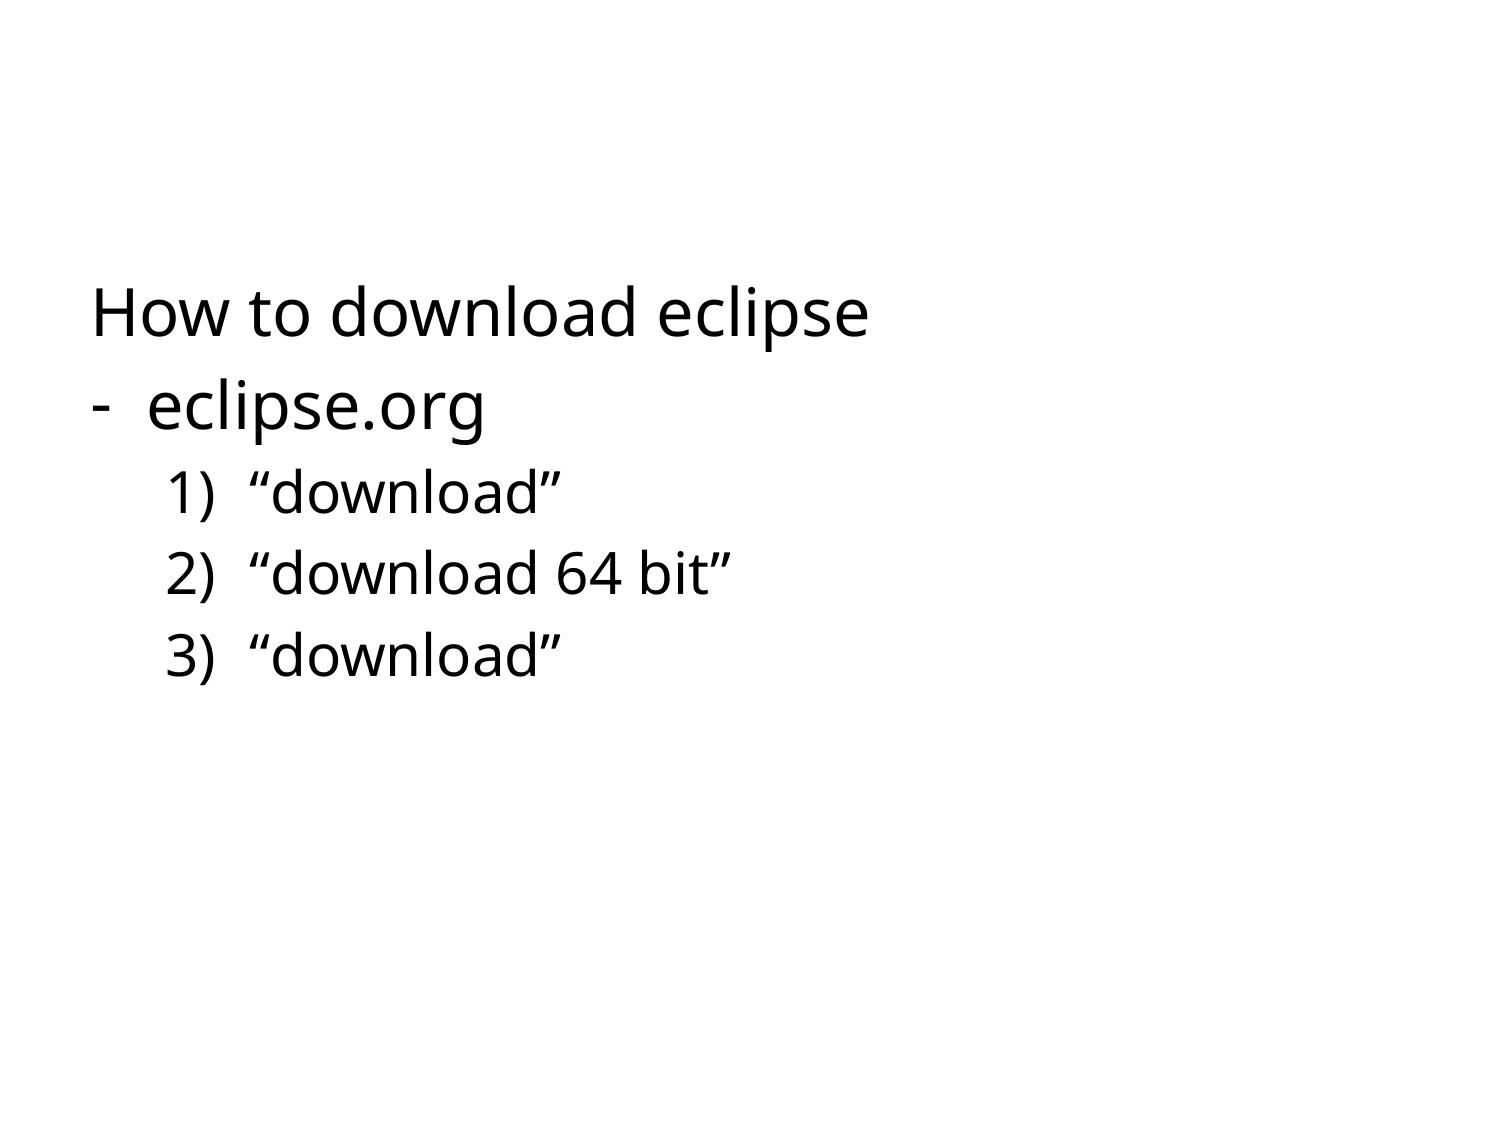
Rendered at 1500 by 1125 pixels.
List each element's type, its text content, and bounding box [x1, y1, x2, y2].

list How to download eclipse eclipse.org “download” “download 64 bit” “download” [75, 262, 1425, 1005]
